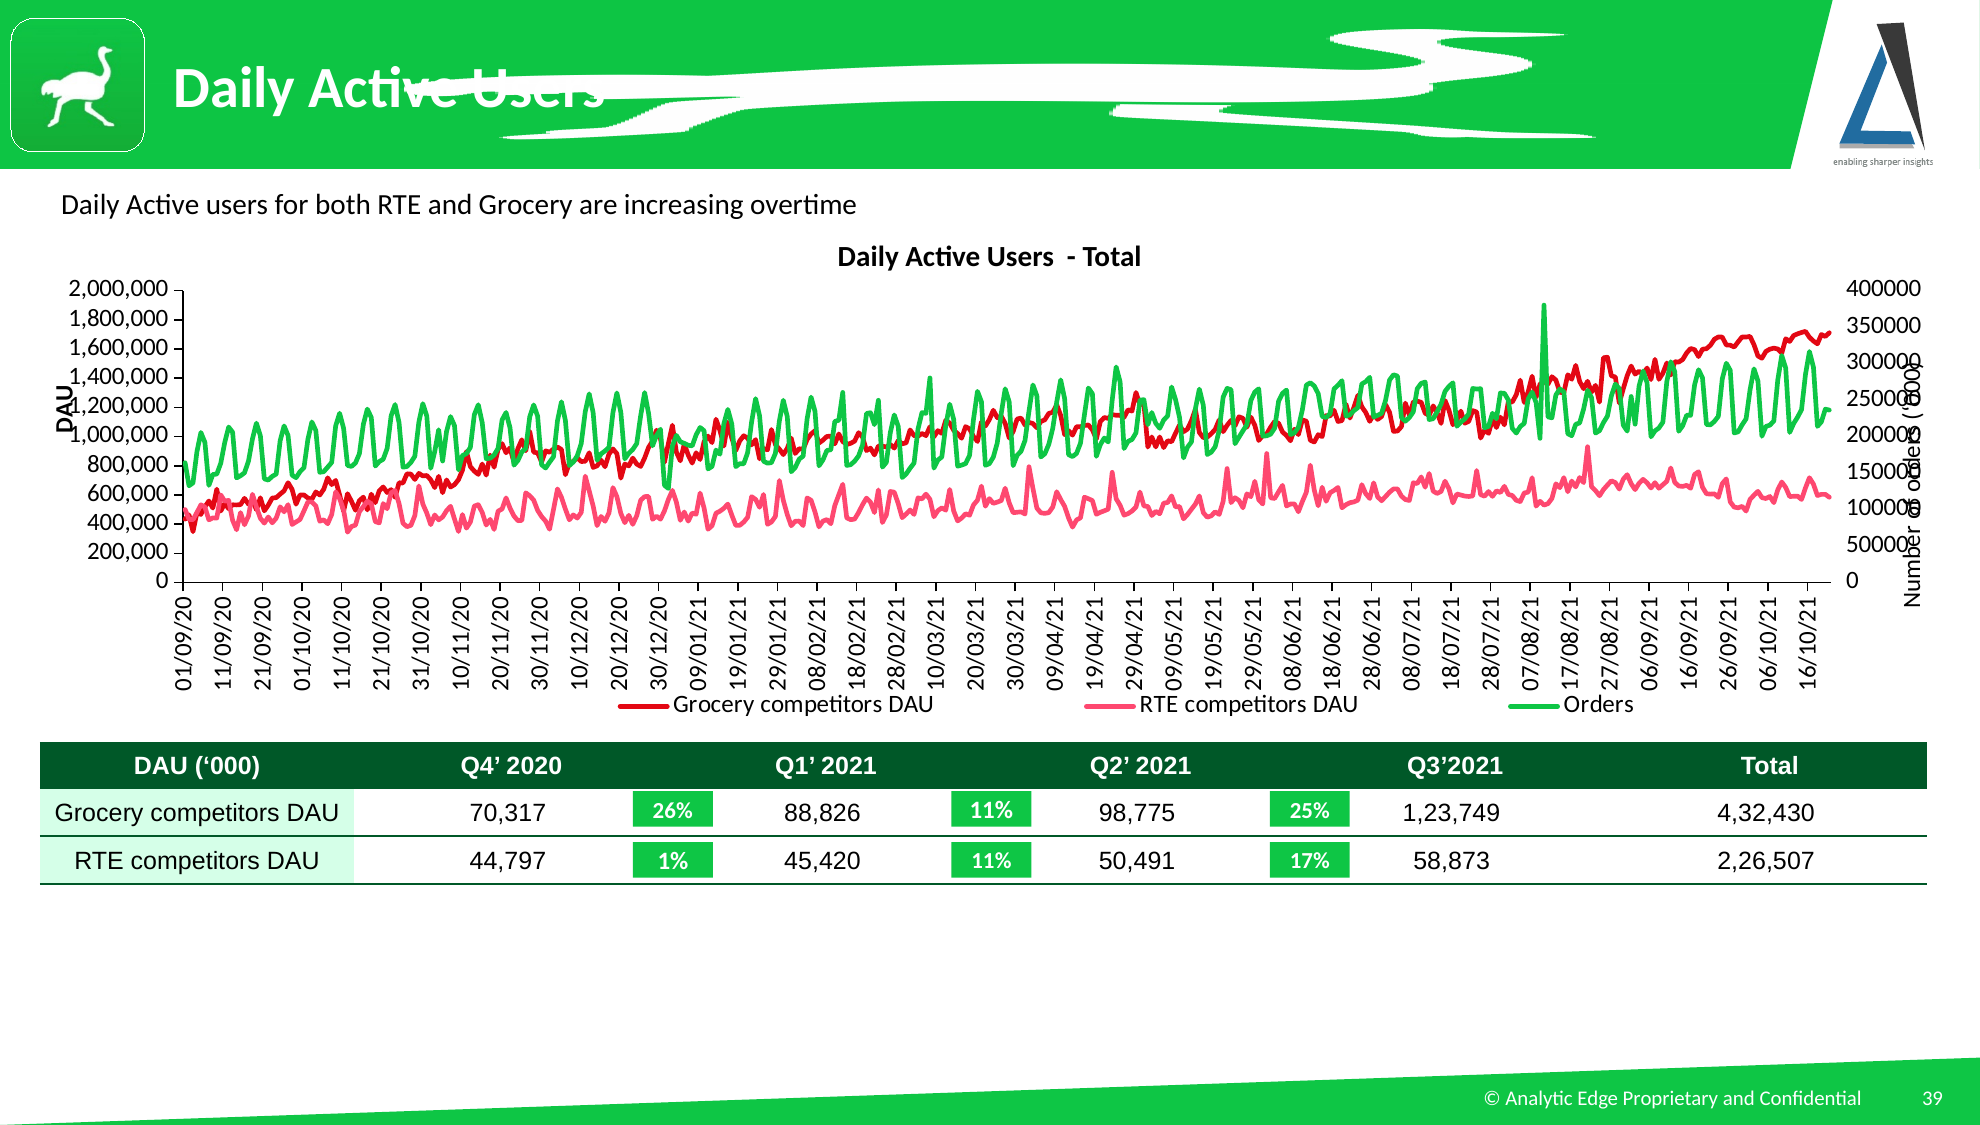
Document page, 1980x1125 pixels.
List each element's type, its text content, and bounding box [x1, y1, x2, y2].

table_header DAU (‘000) [40, 744, 354, 787]
table_cell 1,23,749 [1298, 789, 1613, 835]
table_header Total [1613, 747, 1927, 787]
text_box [45, 234, 1934, 736]
slide_number 39 [1885, 1074, 1980, 1120]
table_header Q1’ 2021 [669, 747, 983, 787]
table_header Q2’ 2021 [983, 747, 1298, 787]
picture [1800, 155, 1977, 168]
table_cell 98,775 [983, 789, 1298, 835]
picture [0, 0, 1833, 169]
table_cell 44,797 [354, 837, 669, 883]
text_box Daily Active users for both RTE and Grocery are increasing overtime [46, 177, 1850, 228]
table_cell 2,26,507 [1613, 837, 1927, 883]
title Daily Active Users [158, 20, 1791, 149]
footer © Analytic Edge Proprietary and Confidential [1440, 1074, 1877, 1120]
text_box 11% [949, 789, 1033, 829]
table_cell 58,873 [1298, 837, 1613, 883]
table_header Q3’2021 [1298, 747, 1613, 787]
table_cell 50,491 [983, 837, 1298, 883]
table_header Q4’ 2020 [354, 747, 669, 787]
table_cell Grocery competitors DAU [40, 789, 354, 835]
table_cell 70,317 [354, 789, 669, 835]
text_box 11% [949, 840, 1033, 880]
table_cell 45,420 [669, 837, 983, 883]
text_box 17% [1268, 840, 1352, 880]
text_box 1% [631, 840, 715, 880]
table_cell RTE competitors DAU [40, 837, 354, 883]
text_box 26% [631, 789, 715, 829]
text_box 25% [1268, 789, 1352, 829]
table_cell 88,826 [669, 789, 983, 835]
table_cell 4,32,430 [1613, 789, 1927, 835]
